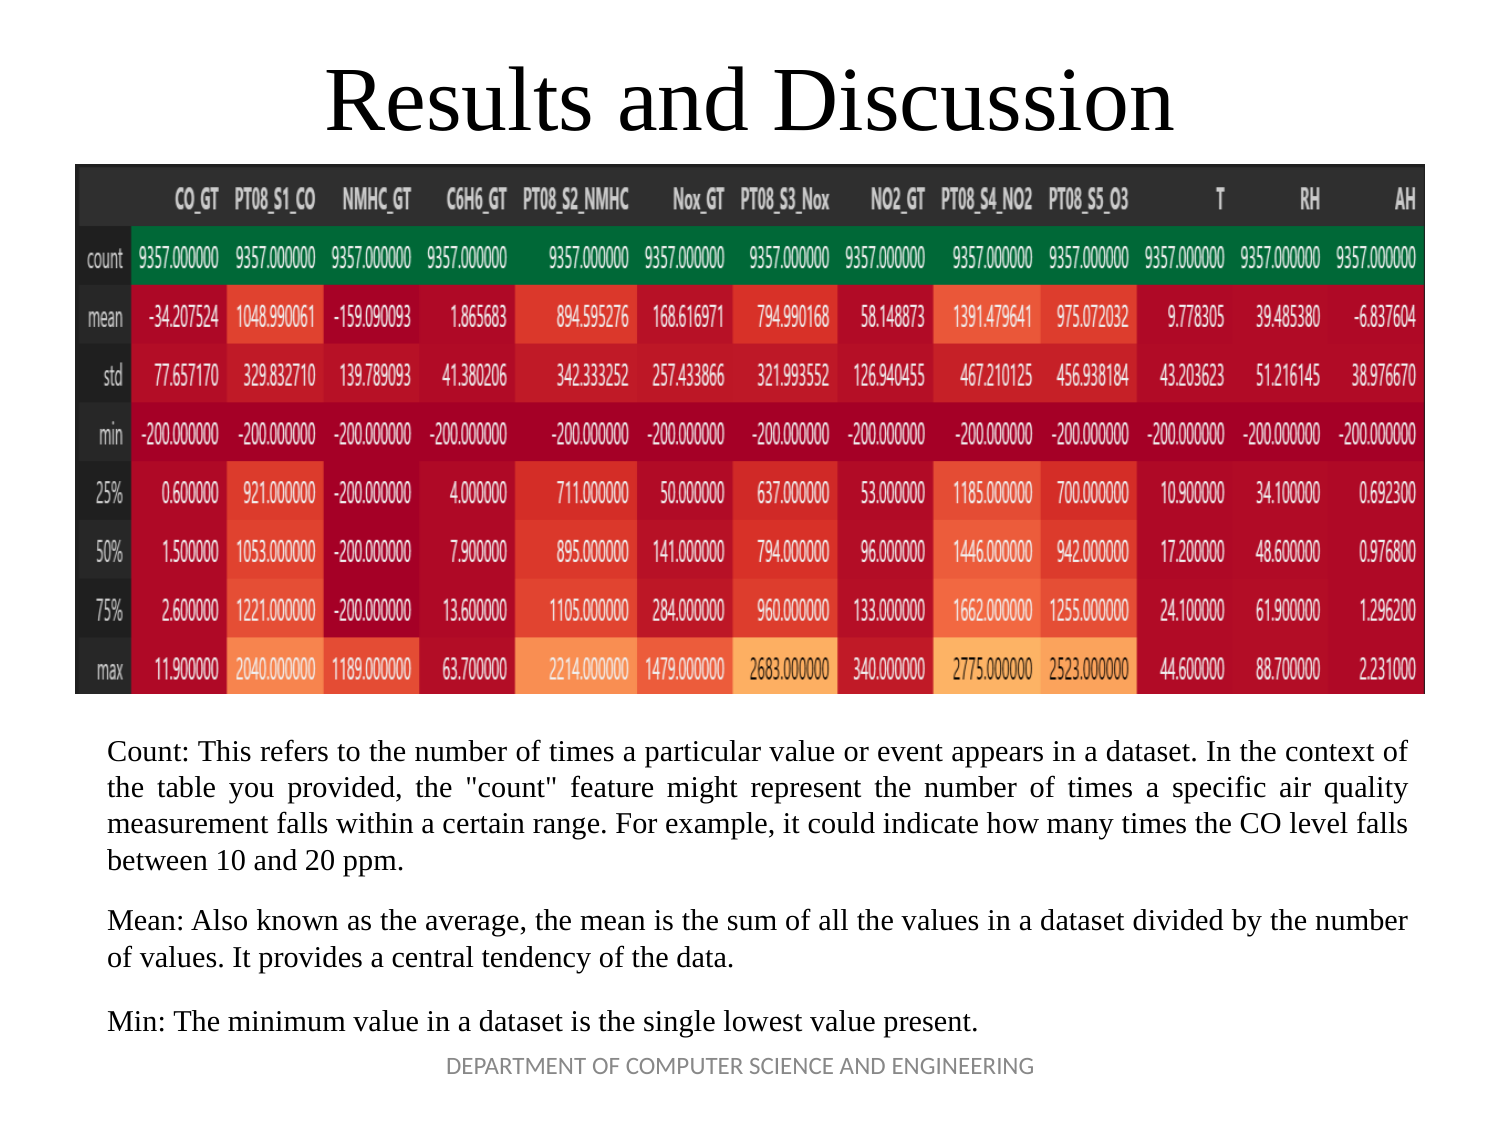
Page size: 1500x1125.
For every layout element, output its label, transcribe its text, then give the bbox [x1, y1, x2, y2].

title Results and Discussion [75, 0, 1426, 163]
list Count: This refers to the number of times a particular value or event appears in a dataset. In the context of the table you provided, the "count" feature might represent the number of times a specific air quality measurement falls within a certain range. For example, it could indicate how many times the CO level falls between 10 and 20 ppm. Mean: Also known as the average, the mean is the sum of all the values in a dataset divided by the number of values. It provides a central tendency of the data. Min: The minimum value in a dataset is the single lowest value present. [75, 701, 1425, 1042]
footer DEPARTMENT OF COMPUTER SCIENCE AND ENGINEERING [62, 1042, 1425, 1088]
picture [75, 164, 1426, 694]
